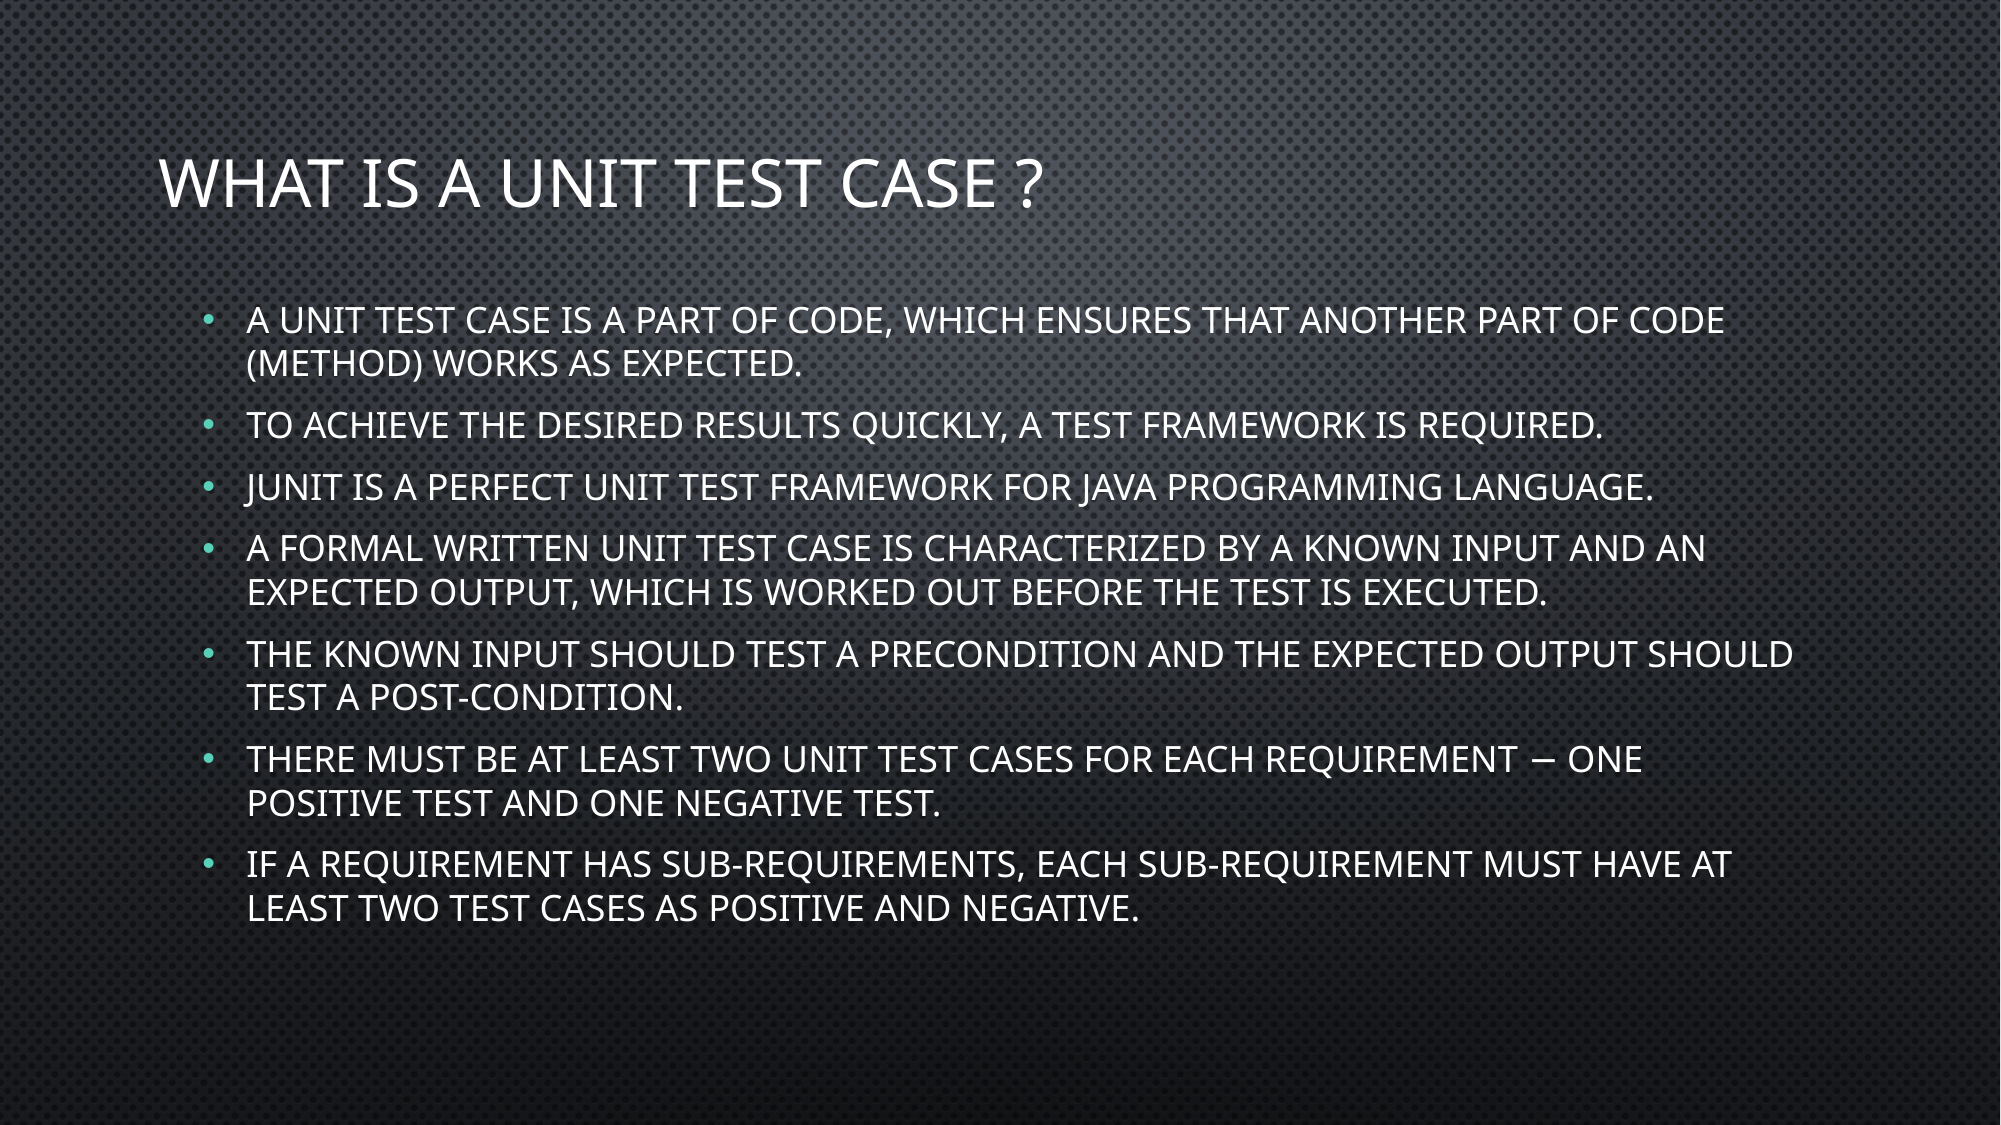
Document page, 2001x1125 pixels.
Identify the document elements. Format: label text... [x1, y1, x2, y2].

title What is a Unit Test Case ? [143, 29, 1813, 413]
list A Unit Test Case is a part of code, which ensures that another part of code (method) works as expected. To achieve the desired results quickly, a test framework is required. JUnit is a perfect unit test framework for Java programming language. A formal written unit test case is characterized by a known input and an expected output, which is worked out before the test is executed. The known input should test a precondition and the expected output should test a post-condition. There must be at least two unit test cases for each requirement − one positive test and one negative test. If a requirement has sub-requirements, each sub-requirement must have at least two test cases as positive and negative. [187, 289, 1813, 950]
